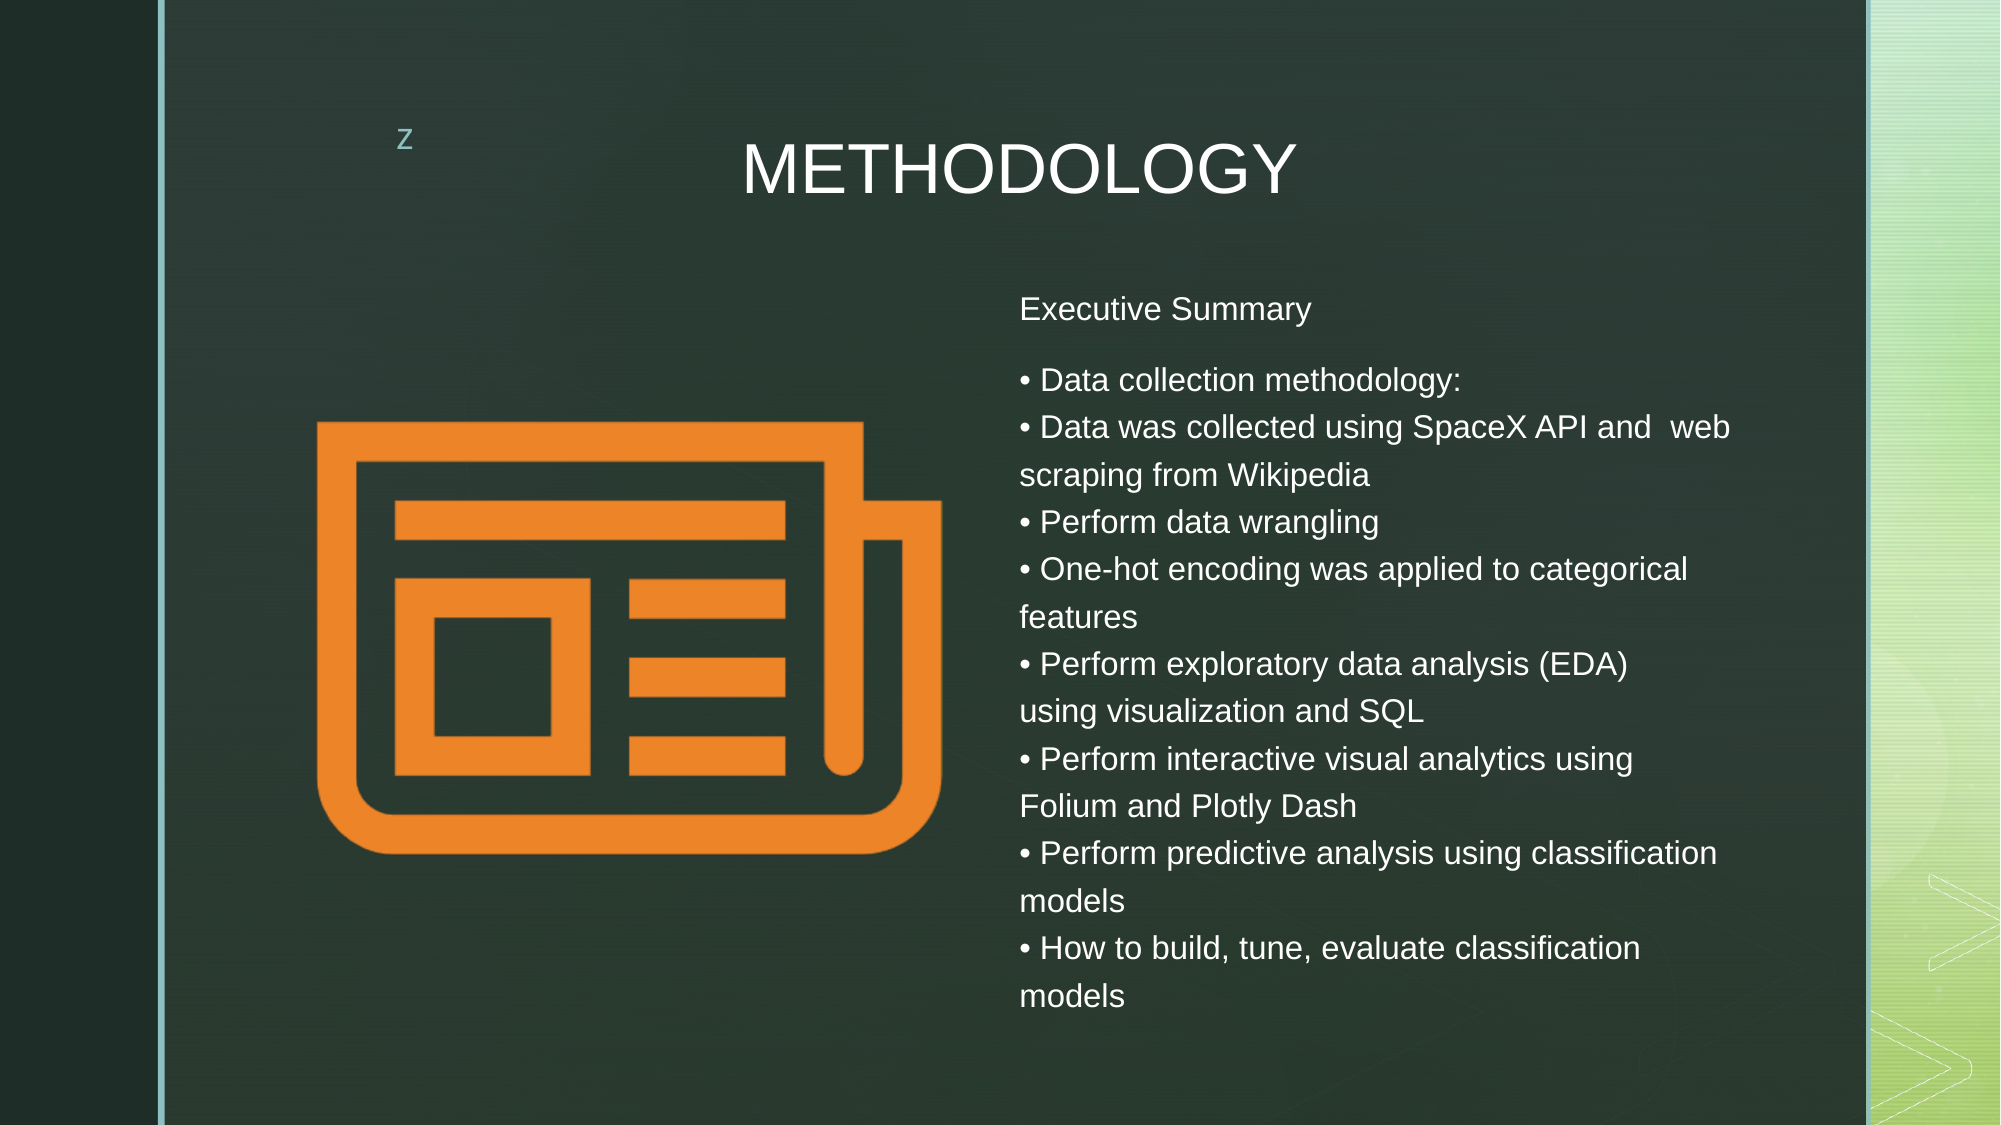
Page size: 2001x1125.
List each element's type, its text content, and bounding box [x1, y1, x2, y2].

list Executive Summary • Data collection methodology: • Data was collected using SpaceX API and web scraping from Wikipedia • Perform data wrangling • One-hot encoding was applied to categorical features • Perform exploratory data analysis (EDA) using visualization and SQL • Perform interactive visual analytics using Folium and Plotly Dash • Perform predictive analysis using classification models • How to build, tune, evaluate classification models [1004, 271, 1754, 1026]
picture [254, 281, 1004, 1035]
title METHODOLOGY [128, 61, 1315, 280]
picture [1871, 0, 2001, 1125]
